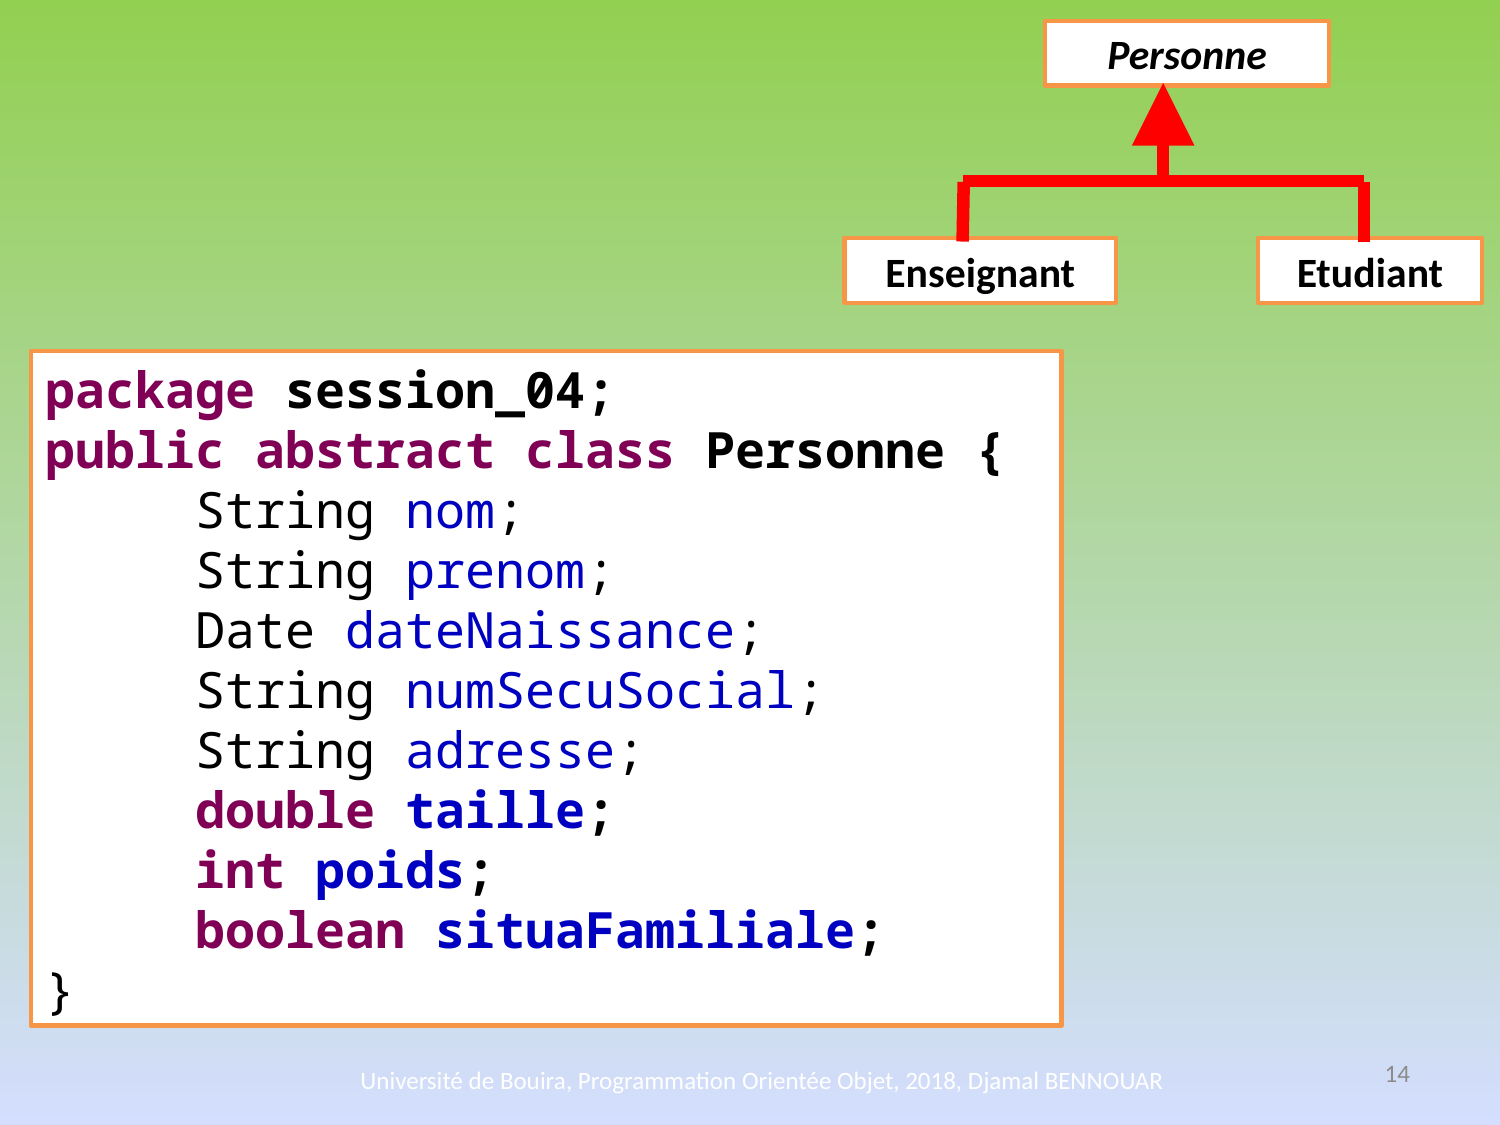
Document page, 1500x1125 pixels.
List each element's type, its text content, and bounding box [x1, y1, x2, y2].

footer Université de Bouira, Programmation Orientée Objet, 2018, Djamal BENNOUAR [162, 1050, 1363, 1110]
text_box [844, 20, 1483, 304]
slide_number 14 [1074, 1042, 1425, 1103]
text_box package session_04; public abstract class Personne { String nom; String prenom; Date dateNaissance; String numSecuSocial; String adresse; double taille; int poids; boolean situaFamiliale; } [29, 349, 1064, 1028]
